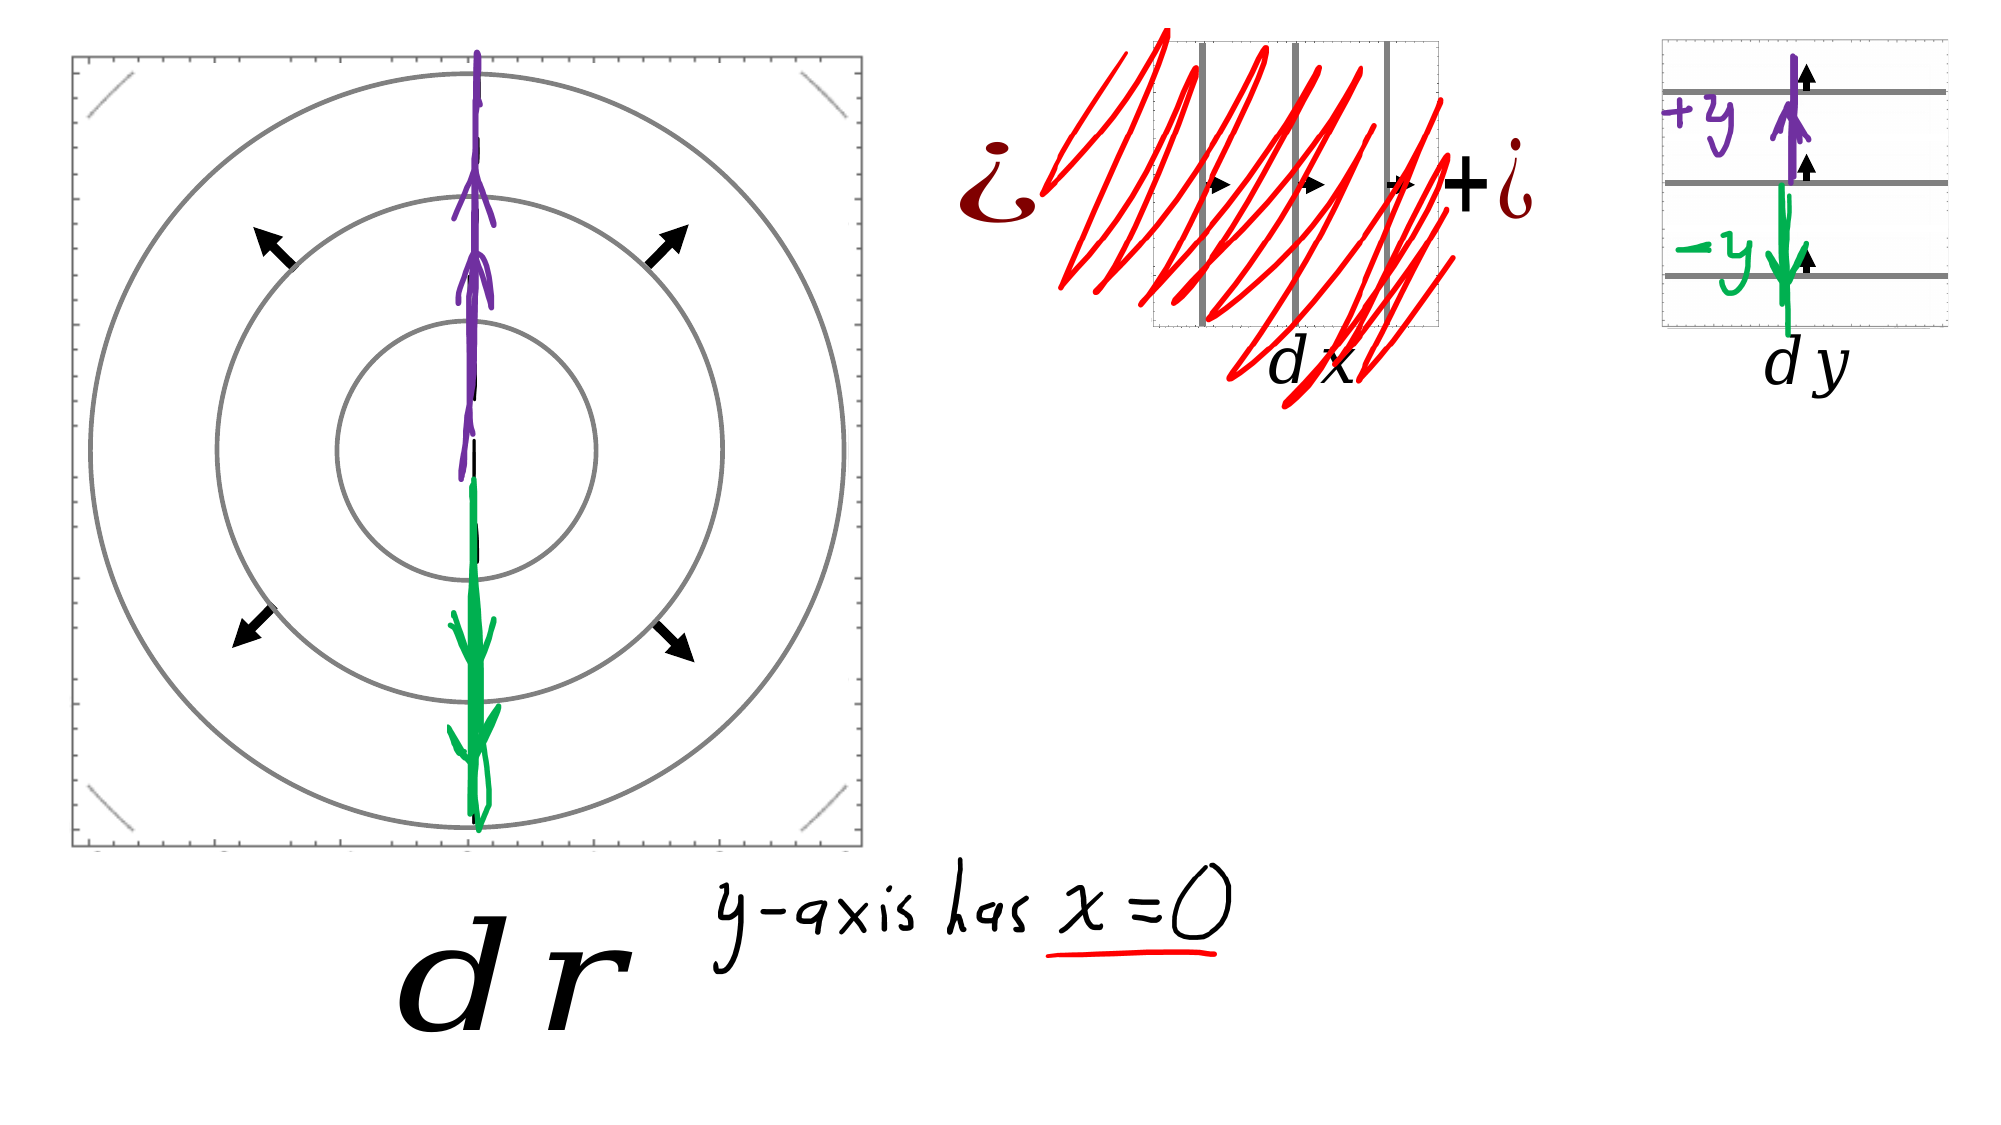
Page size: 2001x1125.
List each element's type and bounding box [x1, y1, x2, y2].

text_box [69, 52, 866, 852]
text_box [951, 38, 1949, 400]
picture [447, 28, 1820, 983]
